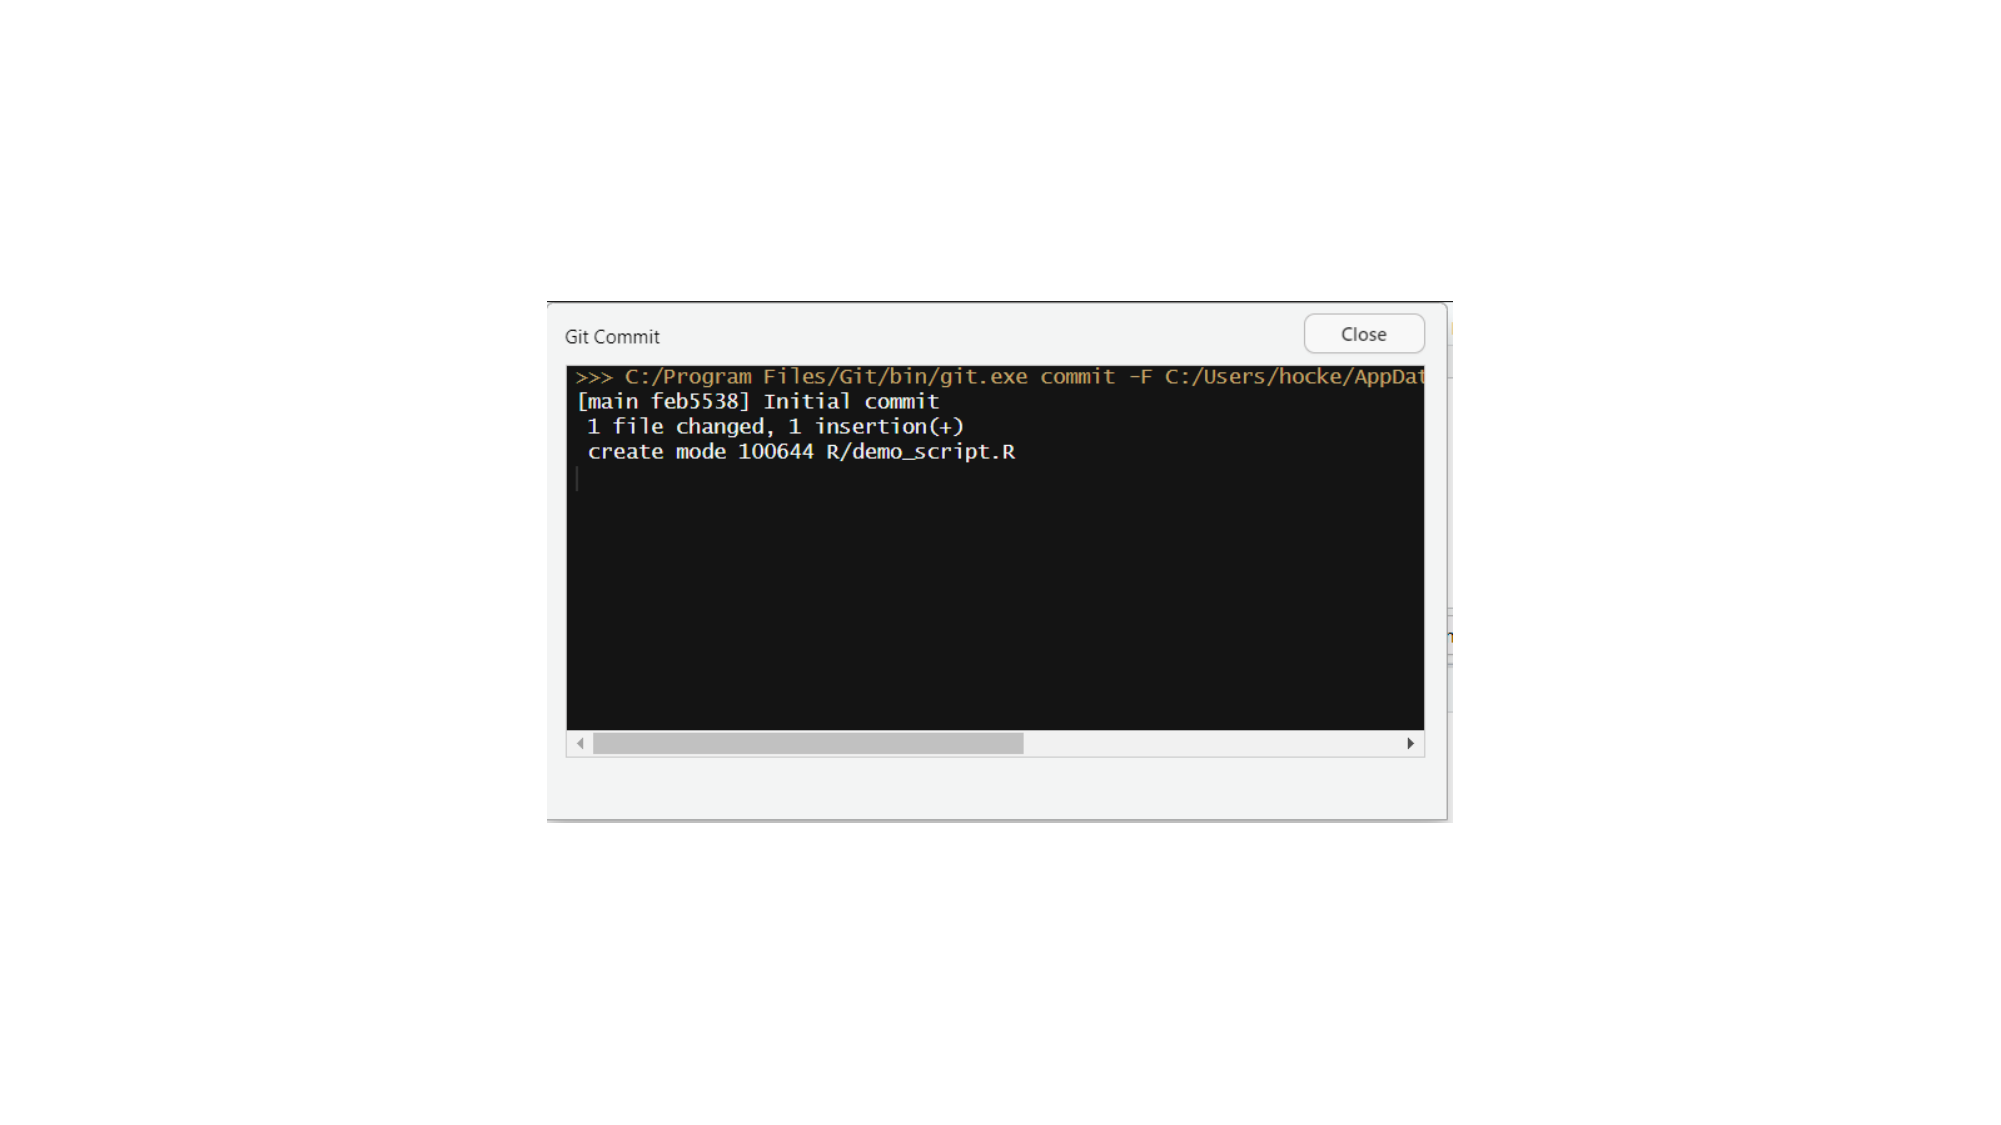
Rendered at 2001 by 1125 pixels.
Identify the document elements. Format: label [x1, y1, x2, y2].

picture [546, 301, 1453, 824]
